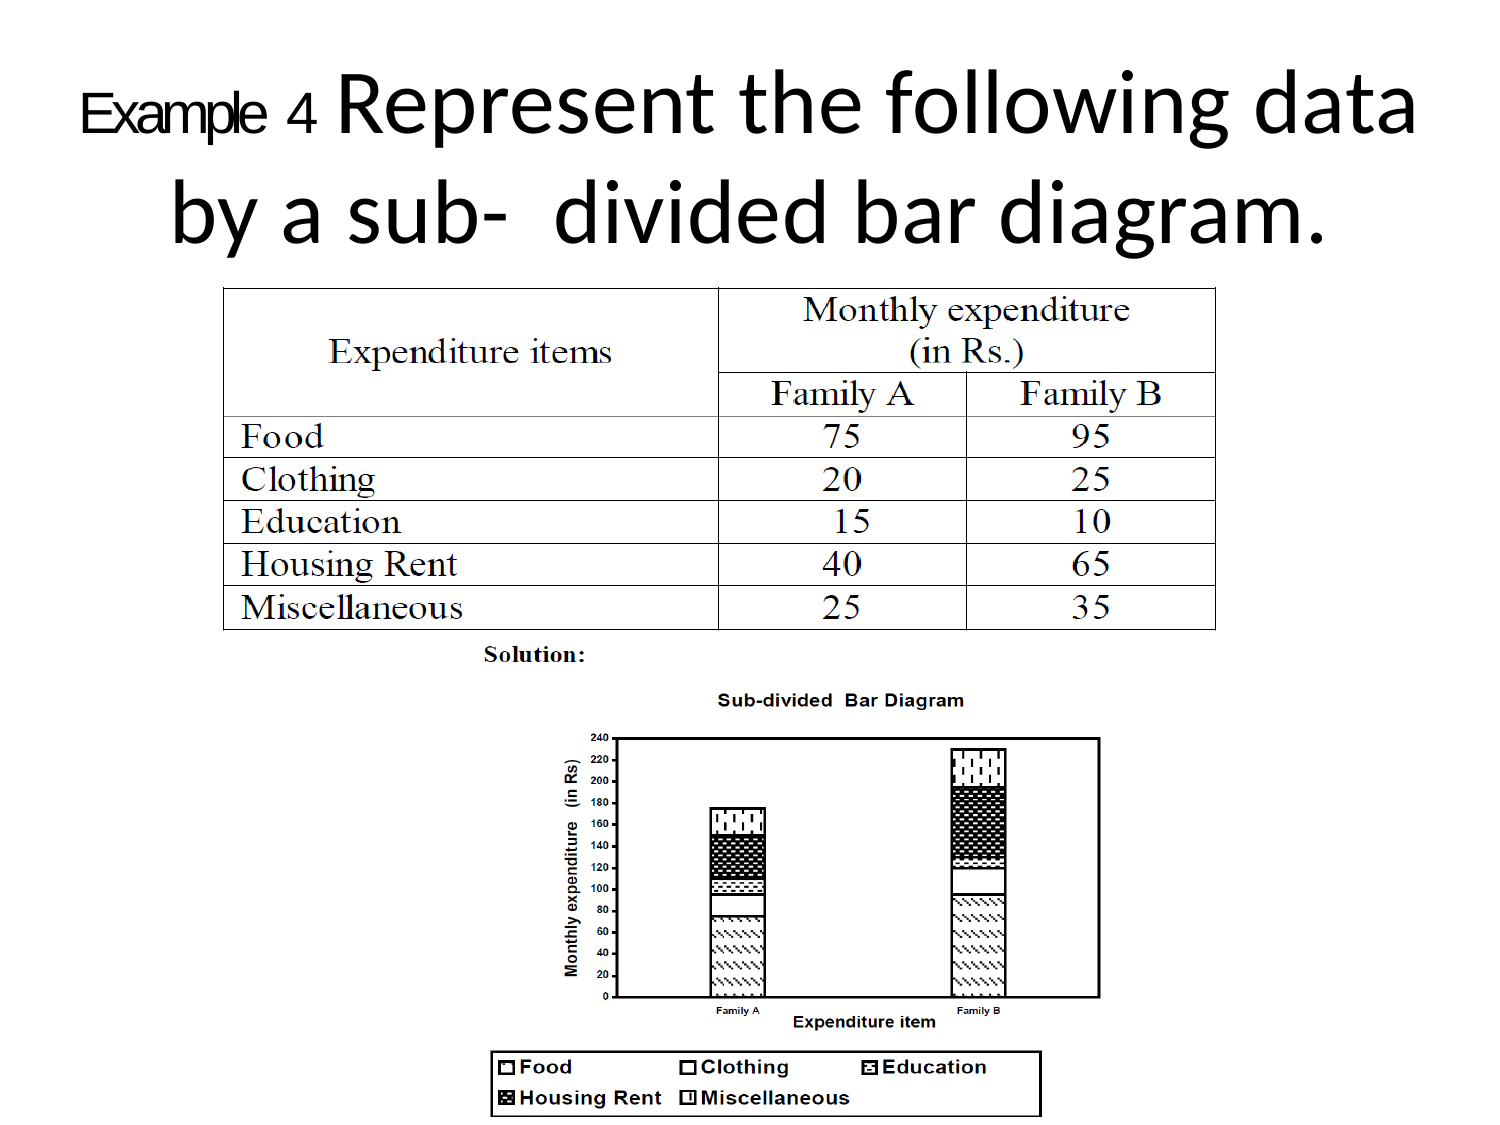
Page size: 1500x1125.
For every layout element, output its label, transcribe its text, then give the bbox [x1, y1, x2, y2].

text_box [218, 282, 1223, 1118]
title Example 4 Represent the following data by a sub- divided bar diagram. [75, 16, 1425, 262]
